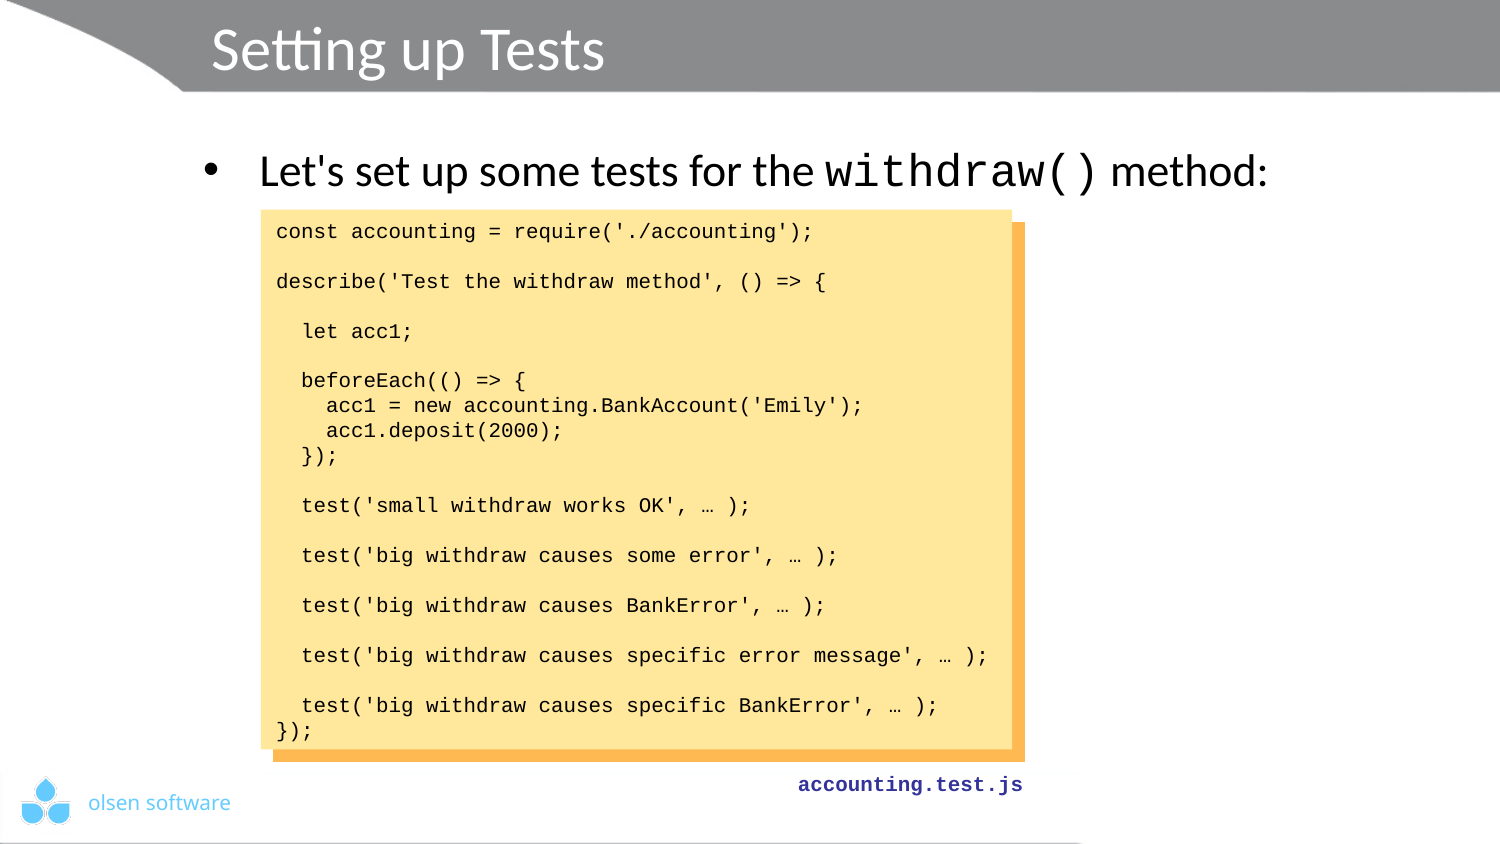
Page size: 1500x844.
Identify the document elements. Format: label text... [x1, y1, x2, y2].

title Setting up Tests [187, 0, 1426, 93]
picture [0, 0, 1500, 844]
list Let's set up some tests for the withdraw() method: [188, 133, 1425, 716]
text_box accounting.test.js [782, 763, 1038, 804]
text_box const accounting = require('./accounting'); describe('Test the withdraw method', () => { let acc1; beforeEach(() => { acc1 = new accounting.BankAccount('Emily'); acc1.deposit(2000); }); test('small withdraw works OK', … ); test('big withdraw causes some error', … ); test('big withdraw causes BankError', … ); test('big withdraw causes specific error message', … ); test('big withdraw causes specific BankError', … ); }); [260, 209, 1013, 750]
